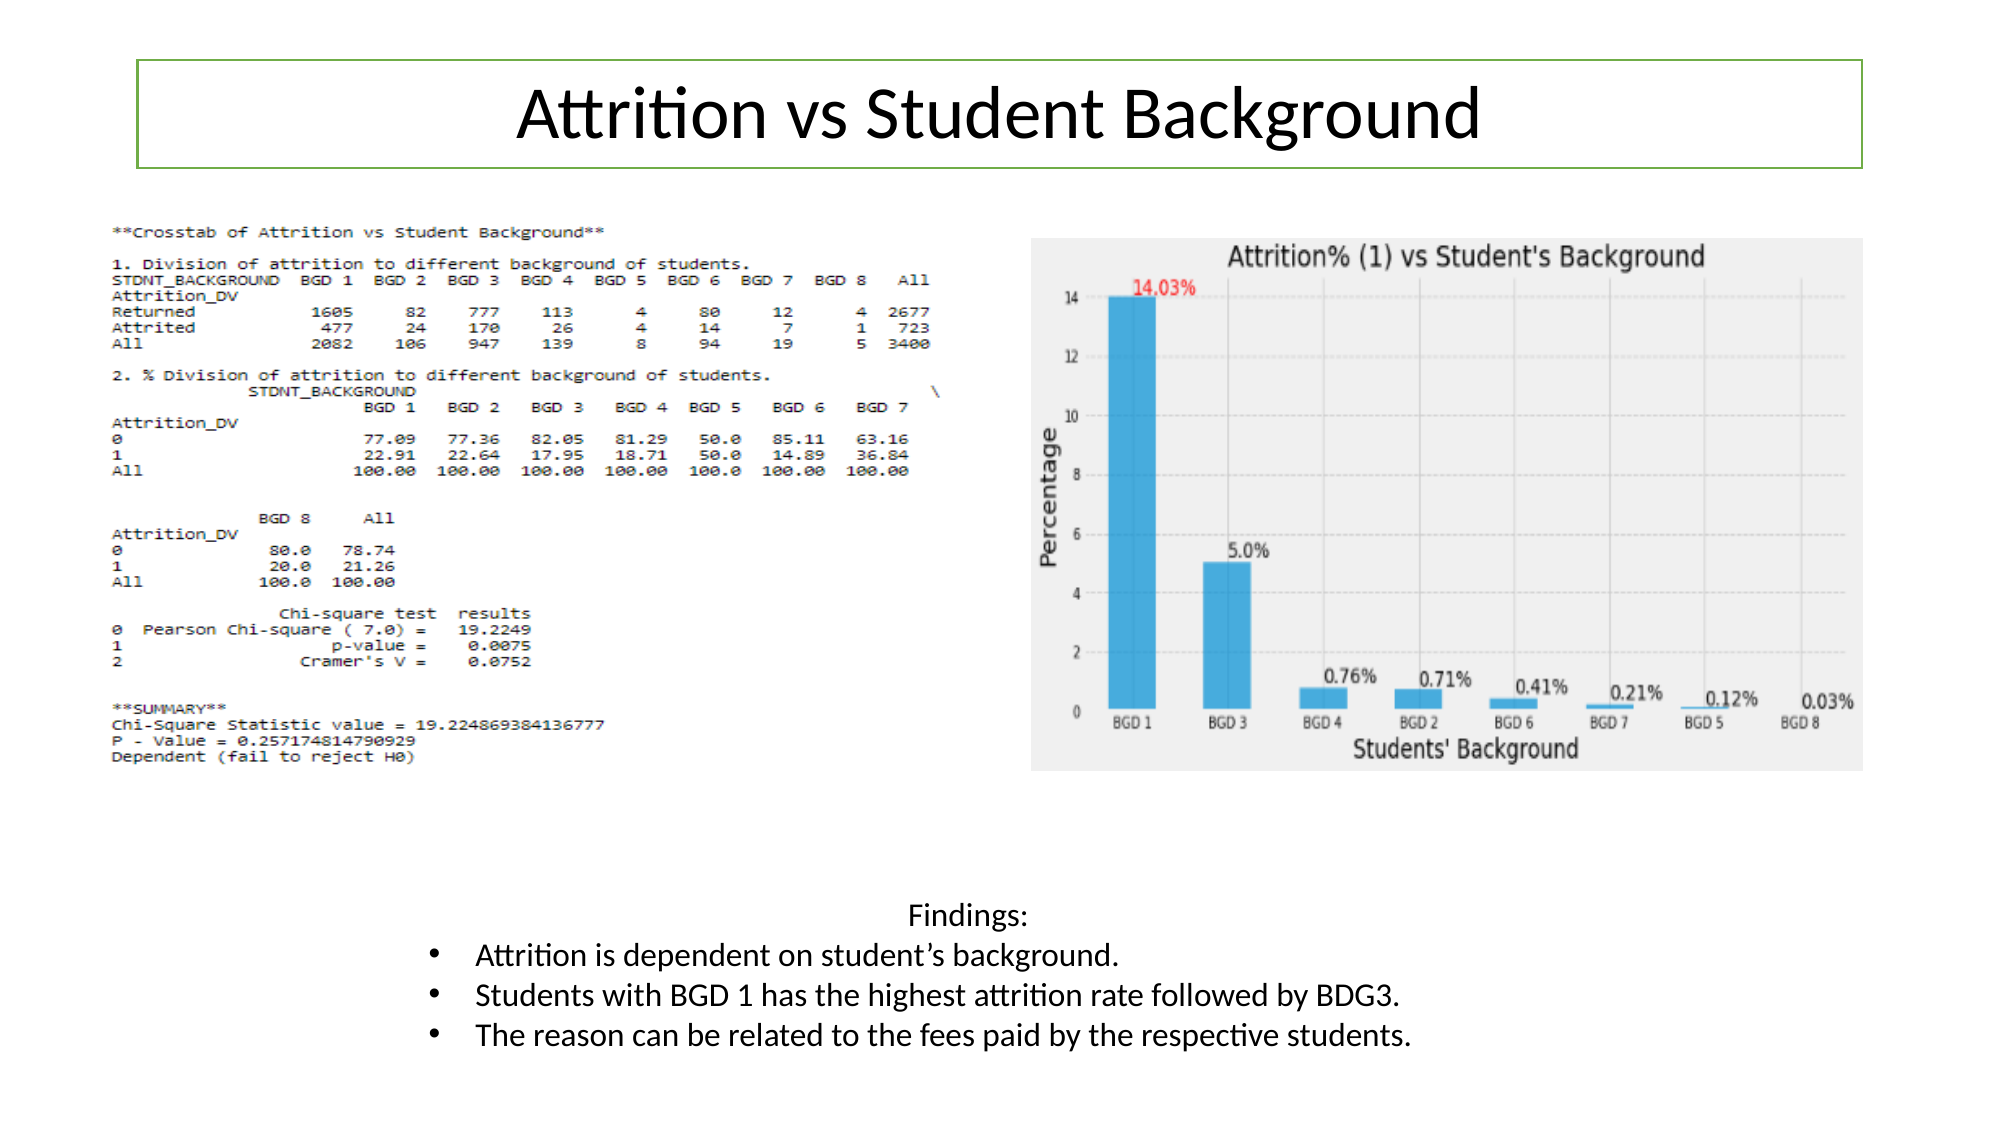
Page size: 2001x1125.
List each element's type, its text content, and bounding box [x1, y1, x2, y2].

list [106, 223, 969, 771]
title Attrition vs Student Background [136, 59, 1863, 169]
text_box Findings: Attrition is dependent on student’s background. Students with BGD 1 has the highest attrition rate followed by BDG3. The reason can be related to the fees paid by the respective students. [413, 885, 1524, 1061]
picture [1031, 238, 1863, 771]
